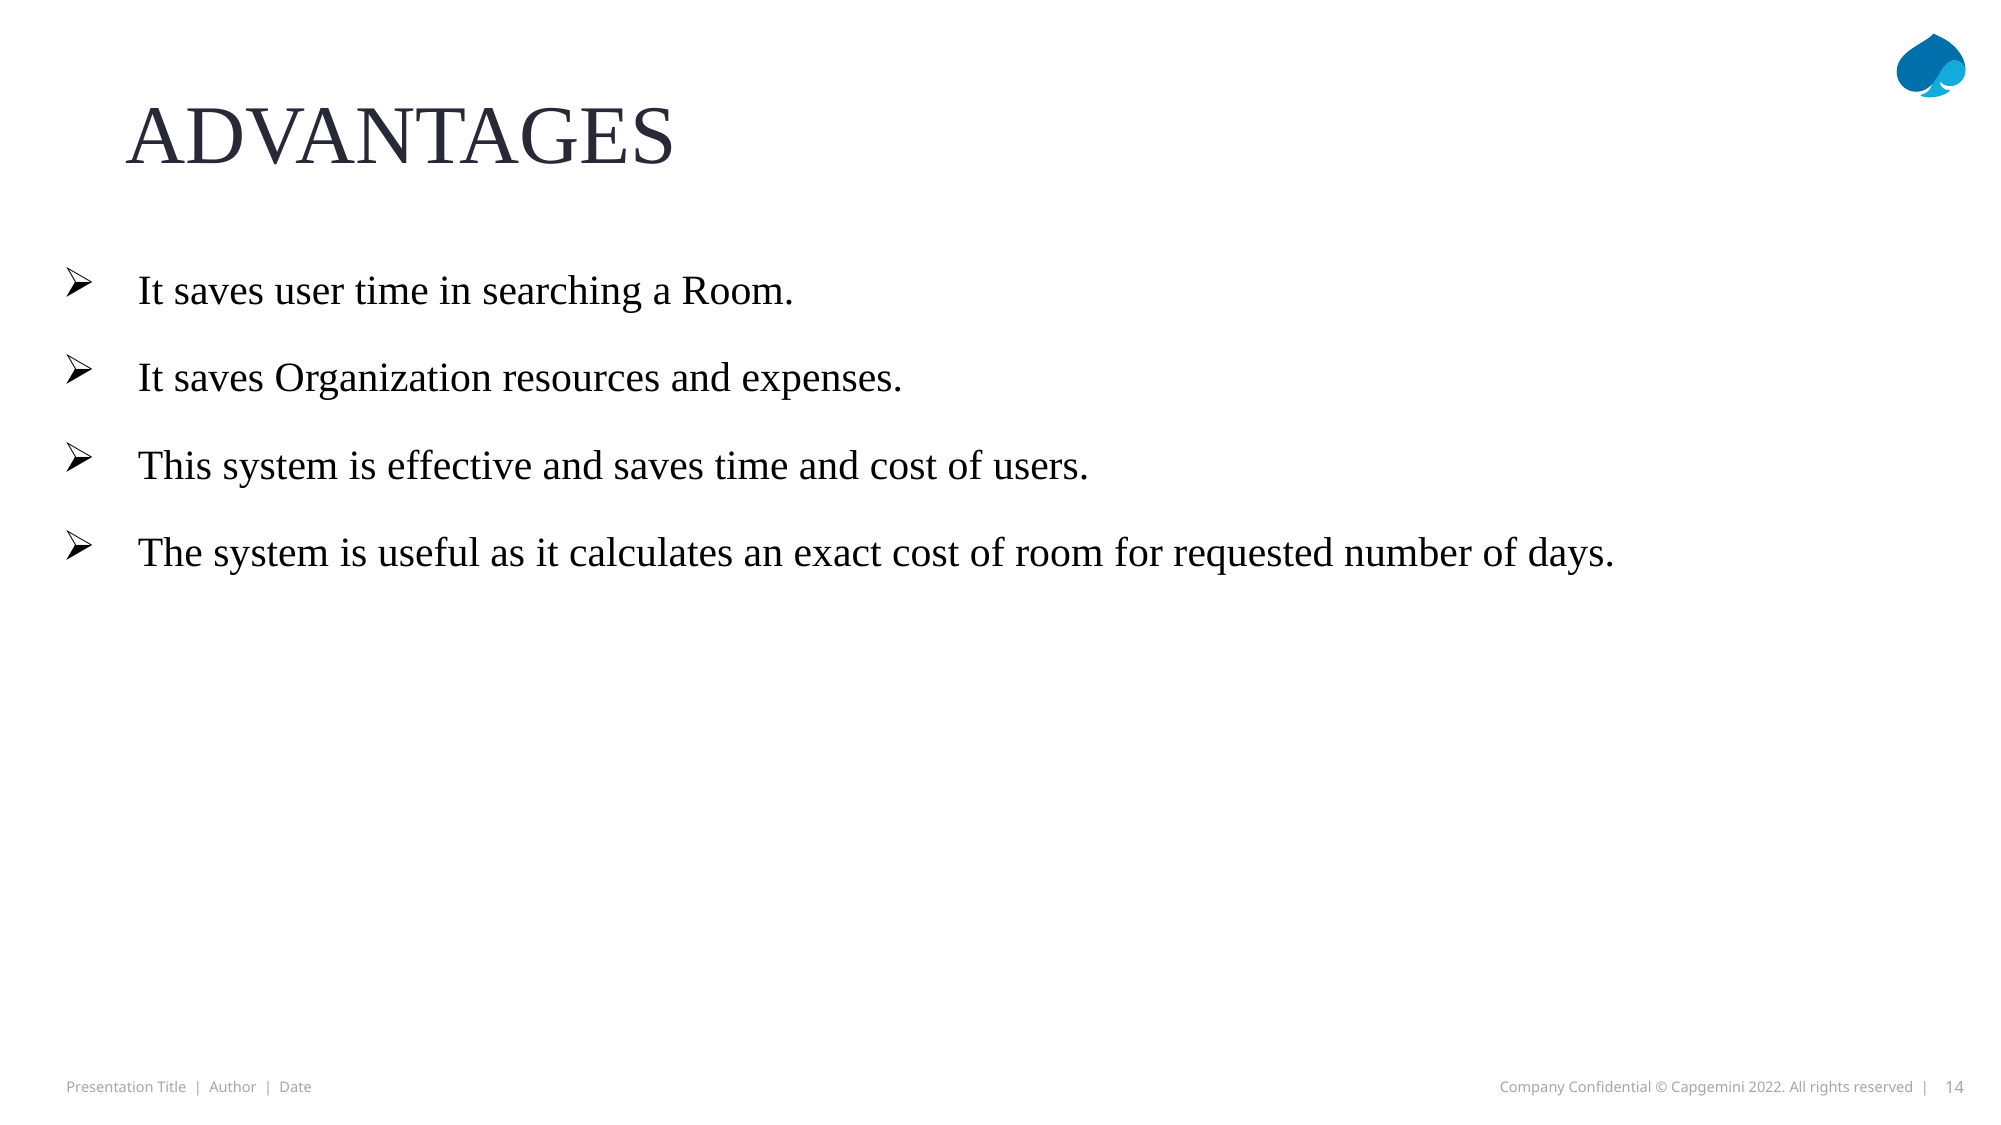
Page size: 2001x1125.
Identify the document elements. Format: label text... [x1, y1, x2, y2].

title ADVANTAGES [125, 90, 1863, 182]
list It saves user time in searching a Room. It saves Organization resources and expenses. This system is effective and saves time and cost of users. The system is useful as it calculates an exact cost of room for requested number of days. [62, 237, 1930, 1062]
